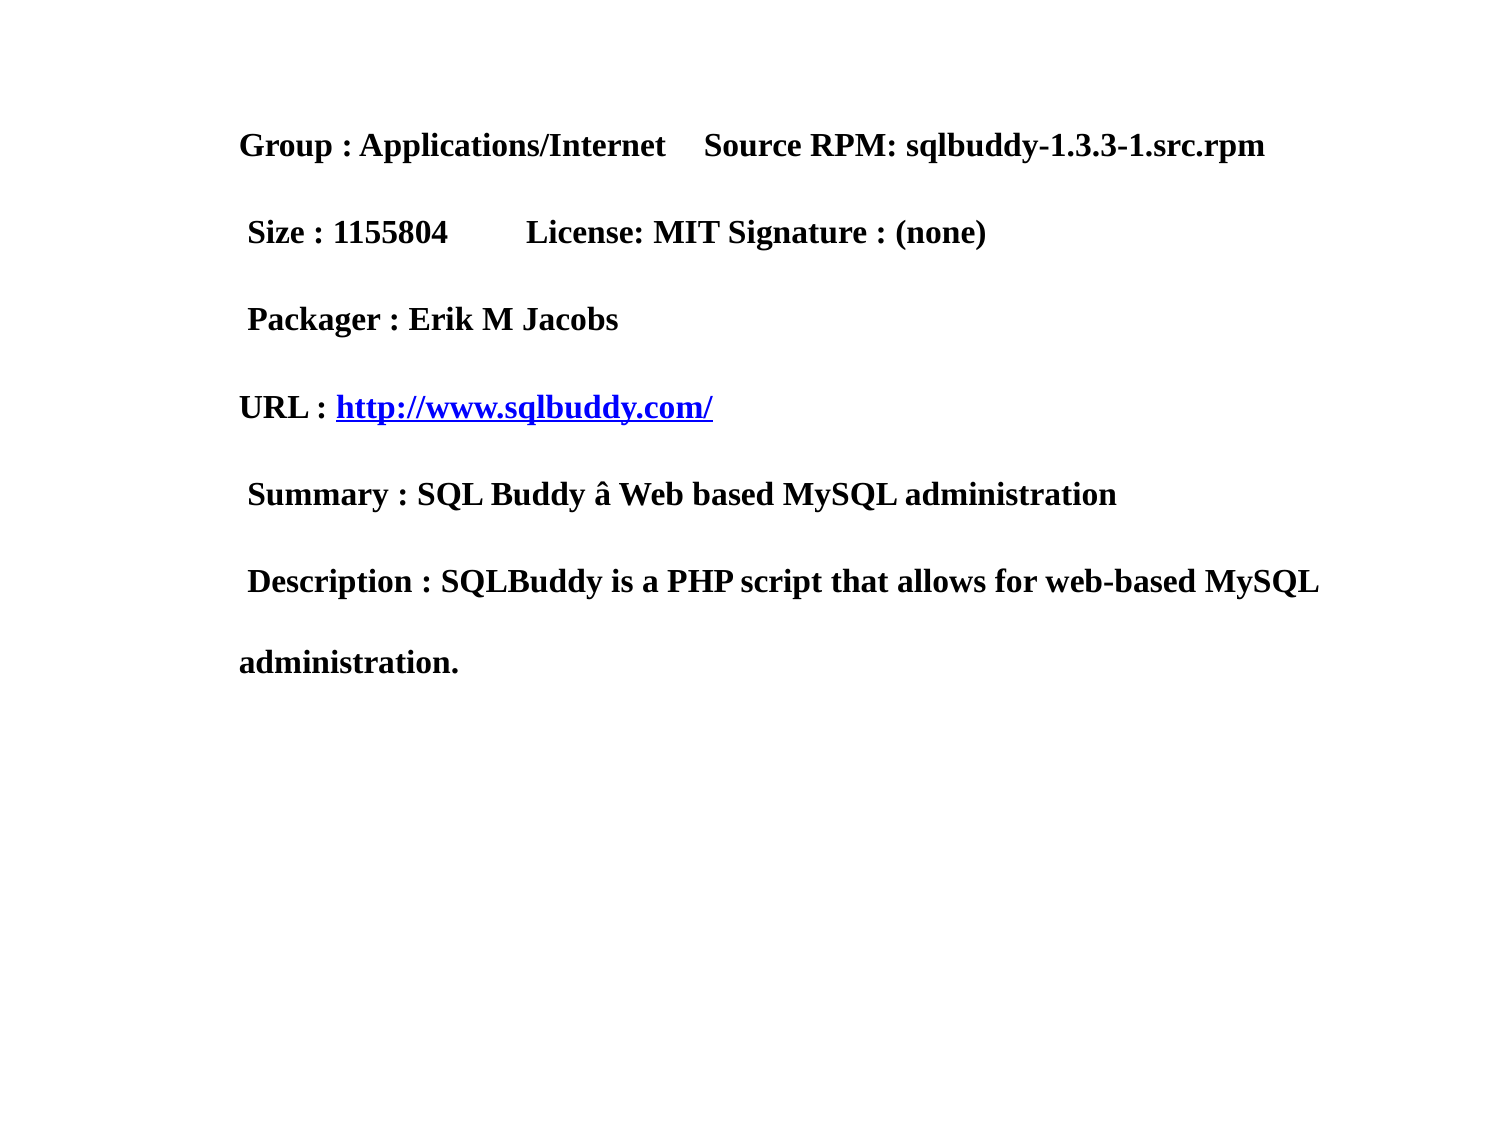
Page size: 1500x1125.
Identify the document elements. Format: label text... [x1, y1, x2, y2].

list Group : Applications/Internet Source RPM: sqlbuddy-1.3.3-1.src.rpm Size : 1155804 License: MIT Signature : (none) Packager : Erik M Jacobs URL : http://www.sqlbuddy.com/ Summary : SQL Buddy â Web based MySQL administration Description : SQLBuddy is a PHP script that allows for web-based MySQL administration. [75, 75, 1425, 688]
